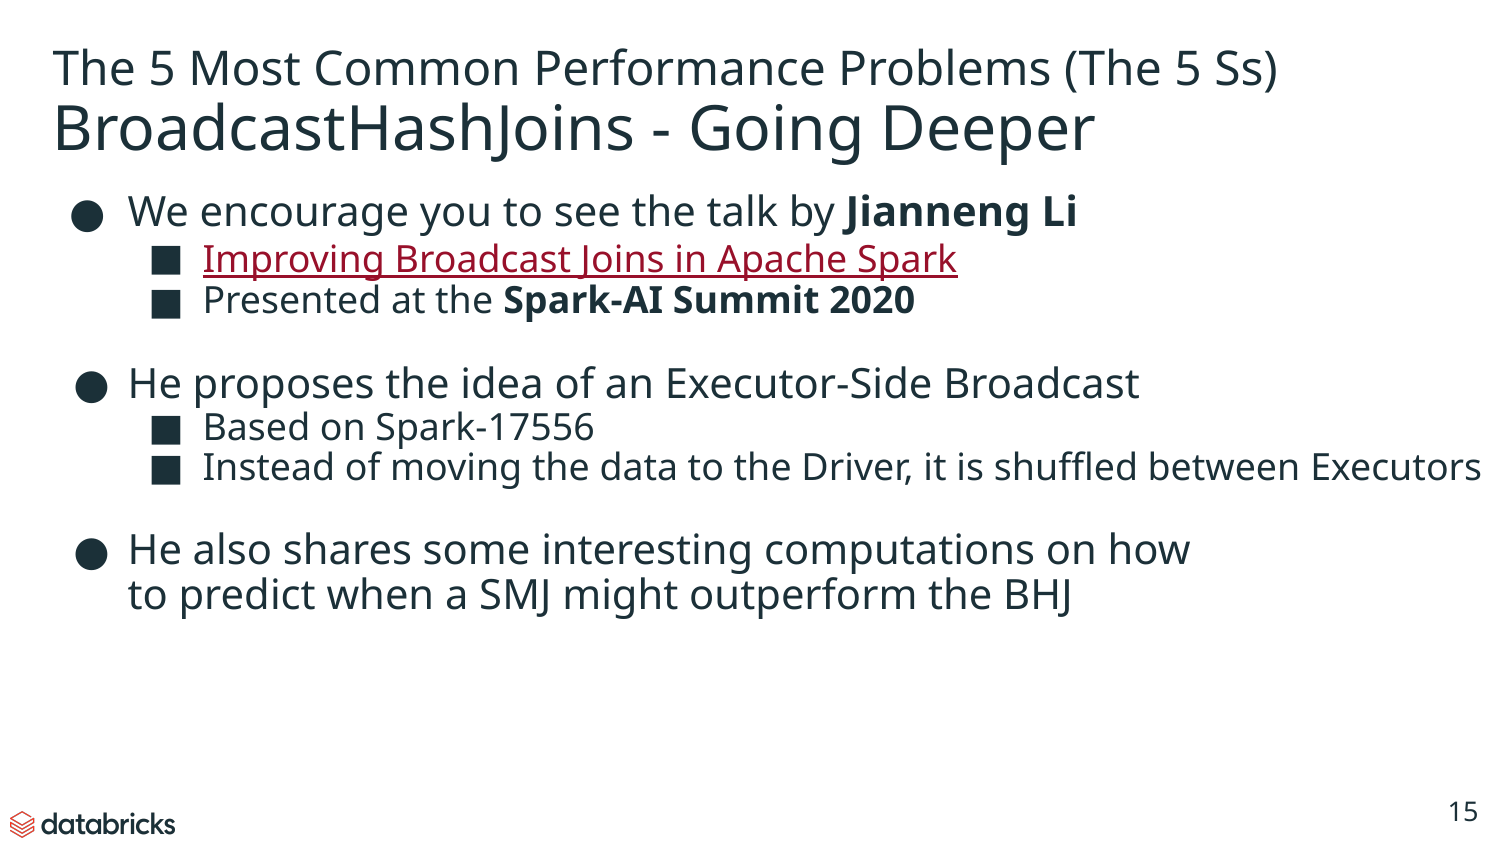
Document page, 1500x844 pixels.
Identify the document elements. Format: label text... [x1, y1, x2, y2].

picture [10, 811, 175, 838]
title The 5 Most Common Performance Problems (The 5 Ss) [0, 37, 1500, 87]
slide_number ‹#› [1403, 779, 1494, 844]
list We encourage you to see the talk by Jianneng Li Improving Broadcast Joins in Apache Spark Presented at the Spark-AI Summit 2020 He proposes the idea of an Executor-Side Broadcast Based on Spark-17556 Instead of moving the data to the Driver, it is shuffled between Executors He also shares some interesting computations on how to predict when a SMJ might outperform the BHJ [52, 185, 1500, 813]
subtitle BroadcastHashJoins - Going Deeper [0, 87, 1500, 163]
